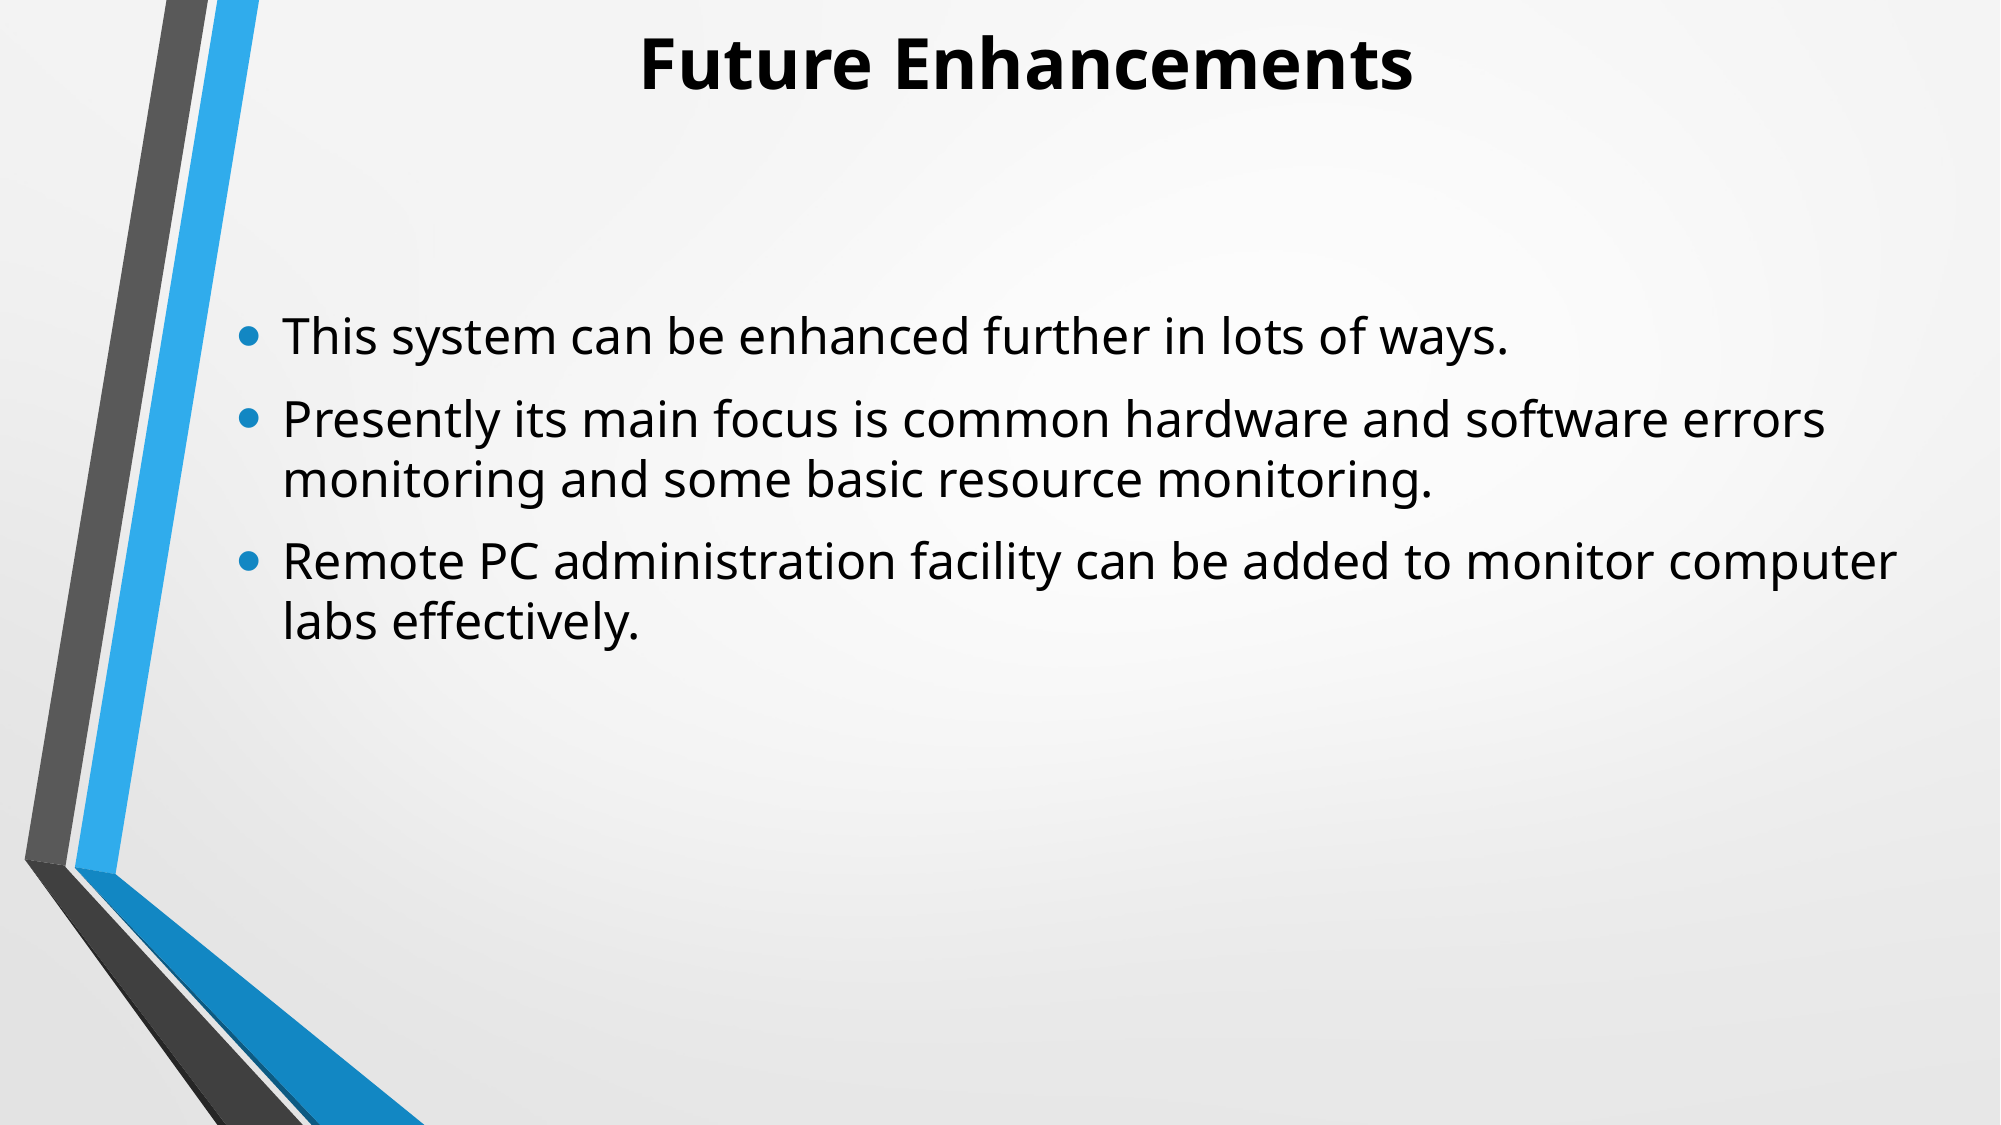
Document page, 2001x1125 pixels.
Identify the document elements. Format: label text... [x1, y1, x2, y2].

title Future Enhancements [205, 11, 1849, 112]
list This system can be enhanced further in lots of ways. Presently its main focus is common hardware and software errors monitoring and some basic resource monitoring. Remote PC administration facility can be added to monitor computer labs effectively. [221, 214, 1953, 929]
